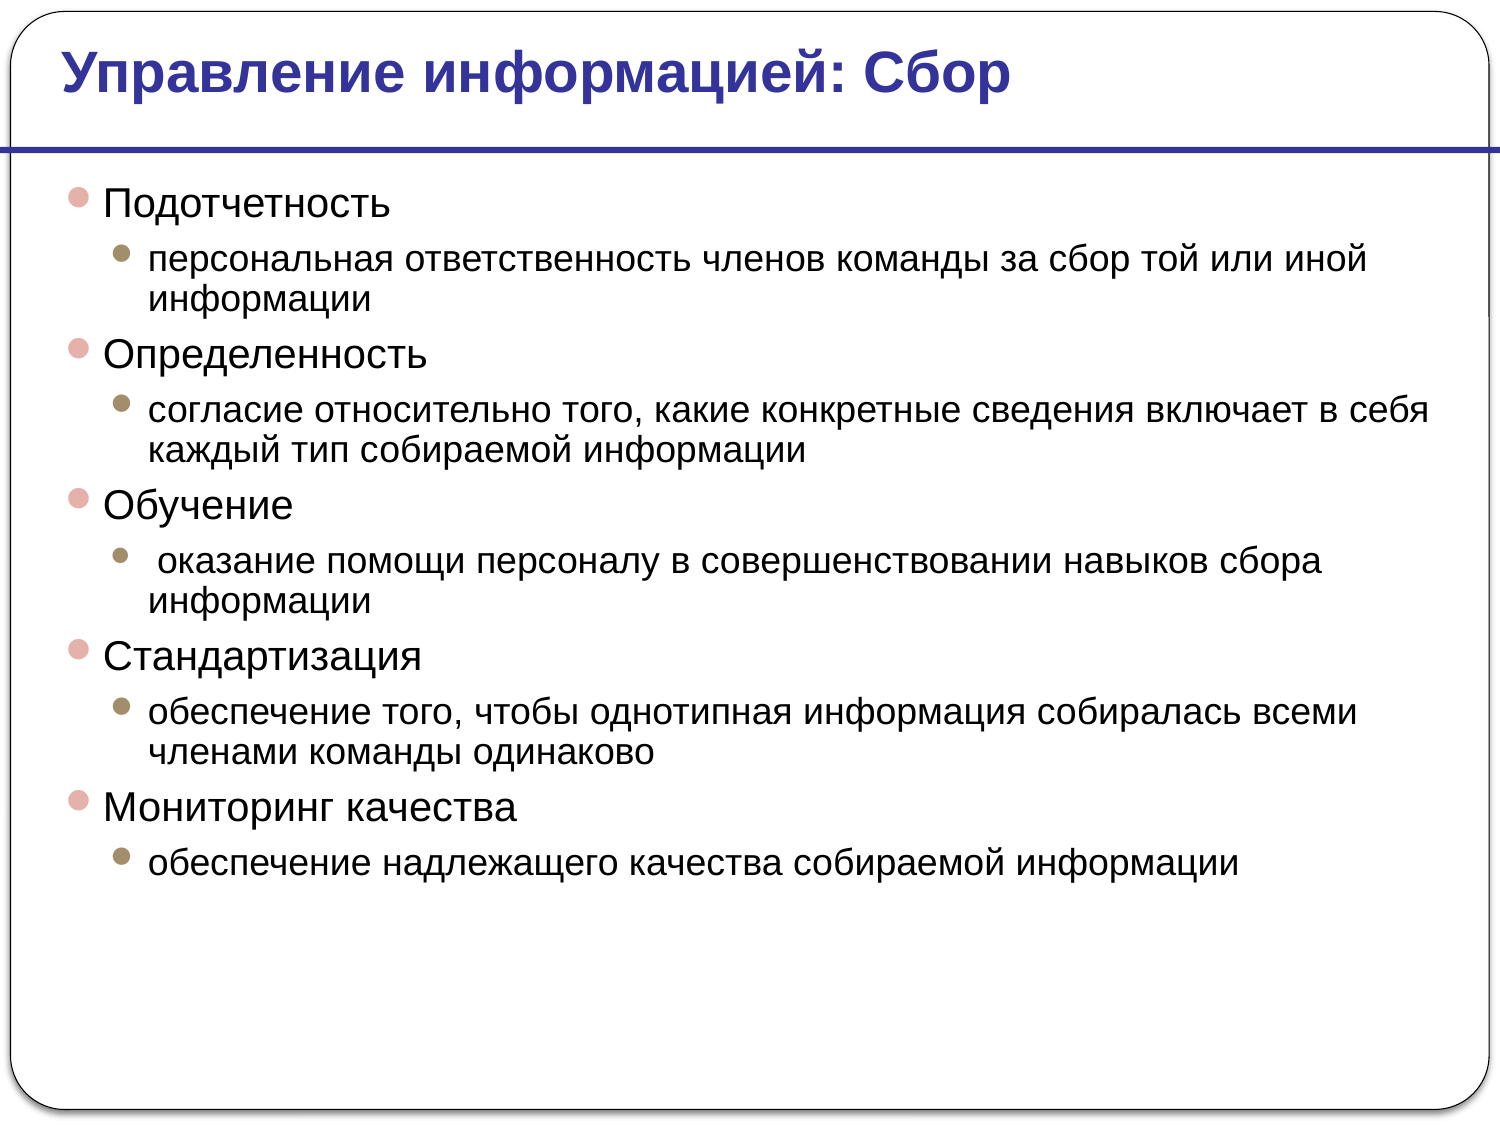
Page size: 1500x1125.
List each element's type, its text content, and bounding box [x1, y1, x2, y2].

text_box Управление информацией: Сбор [46, 151, 1363, 163]
list Подотчетность персональная ответственность членов команды за сбор той или иной информации Определенность согласие относительно того, какие конкретные сведения включает в себя каждый тип собираемой информации Обучение оказание помощи персоналу в совершенствовании навыков сбора информации Стандартизация обеспечение того, чтобы однотипная информация собиралась всеми членами команды одинаково Мониторинг качества обеспечение надлежащего качества собираемой информации [0, 174, 1463, 961]
text_box Управление информацией: Сбор [46, 0, 1363, 150]
